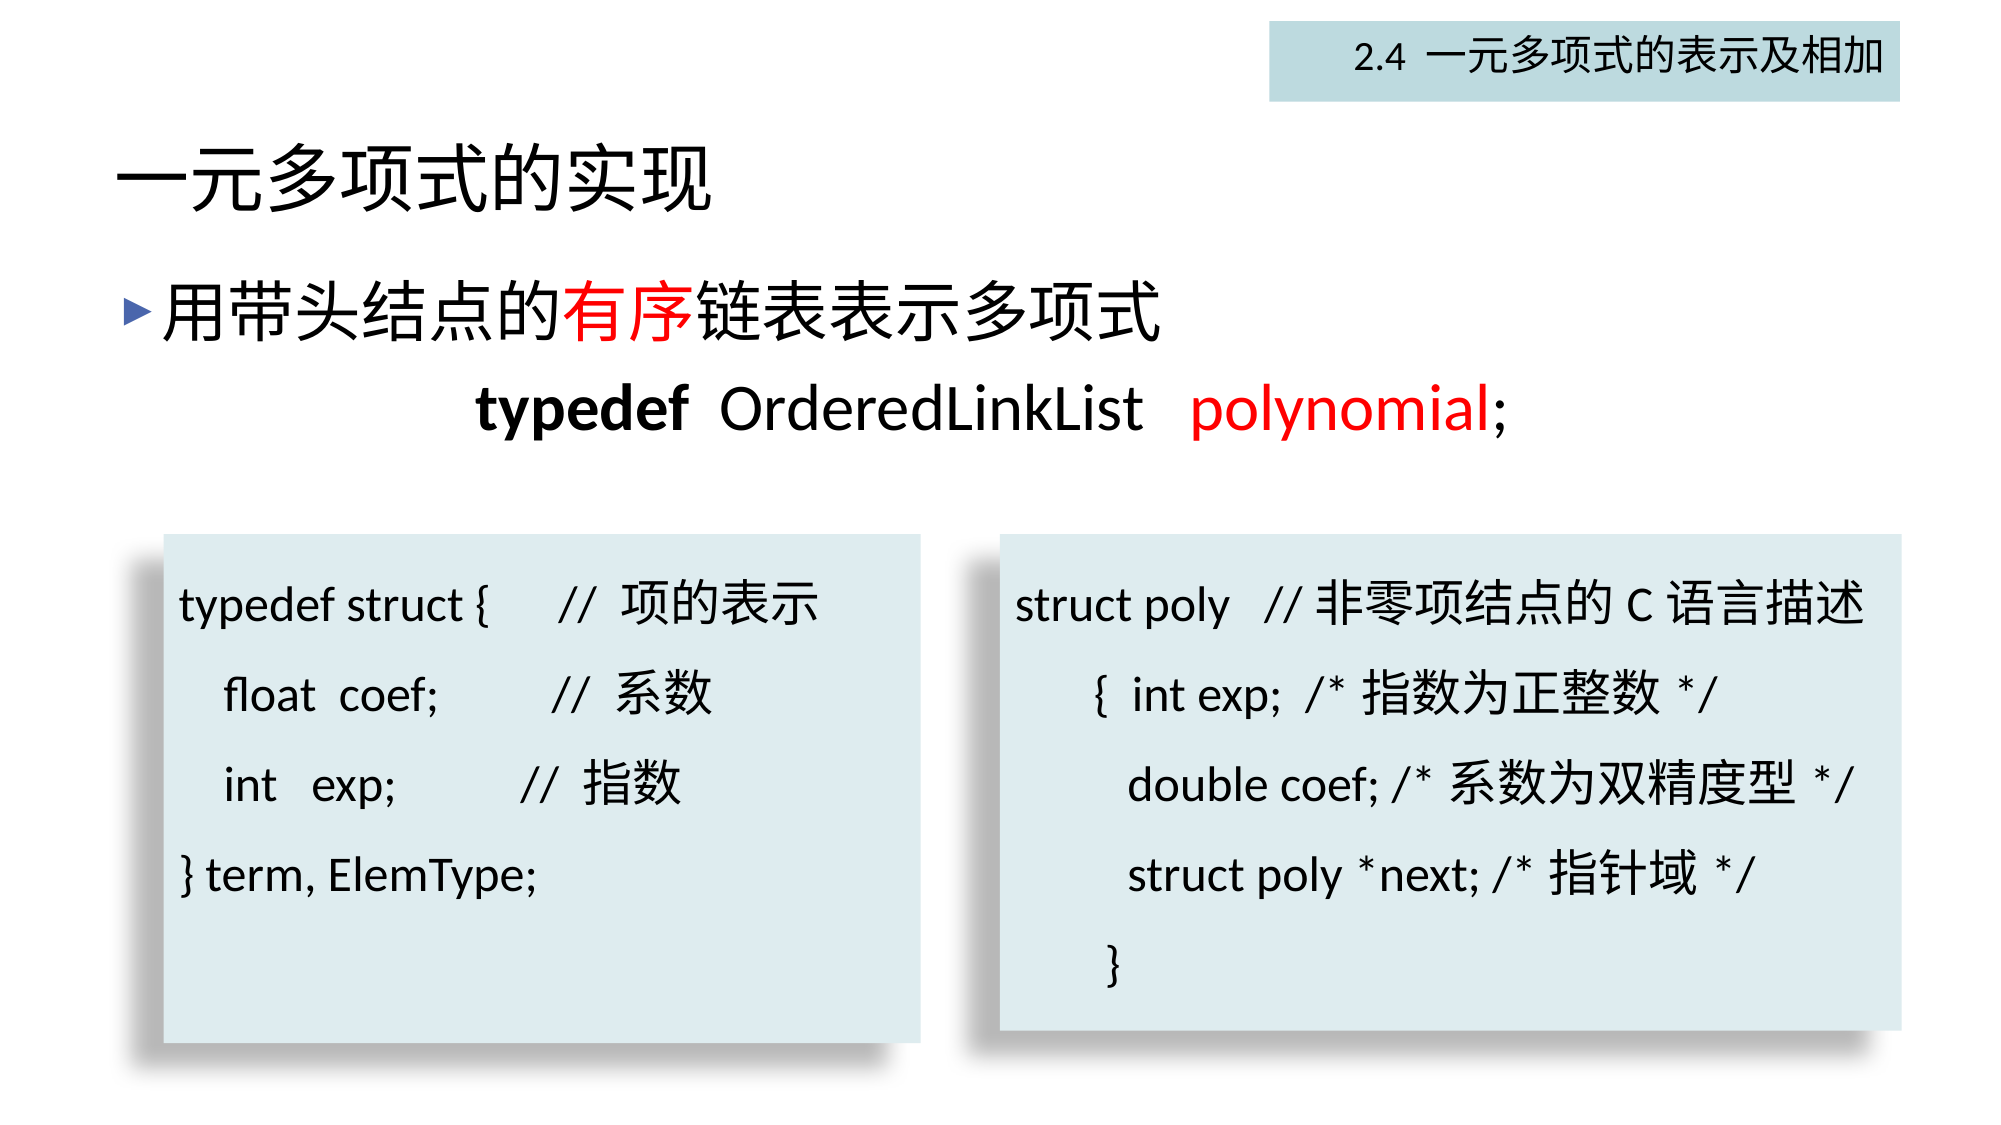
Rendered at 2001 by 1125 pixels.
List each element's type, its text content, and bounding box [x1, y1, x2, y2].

list 2.4 一元多项式的表示及相加 [1269, 21, 1900, 102]
text_box struct poly //非零项结点的C语言描述 { int exp; /*指数为正整数*/ double coef; /*系数为双精度型*/ struct poly *next; /*指针域*/ } [999, 534, 1902, 1031]
list 用带头结点的有序链表表示多项式 typedef OrderedLinkList polynomial; [99, 262, 1900, 492]
text_box typedef struct { // 项的表示 float coef; // 系数 int exp; // 指数 } term, ElemType; [163, 534, 921, 1044]
title 一元多项式的实现 [99, 120, 1900, 233]
